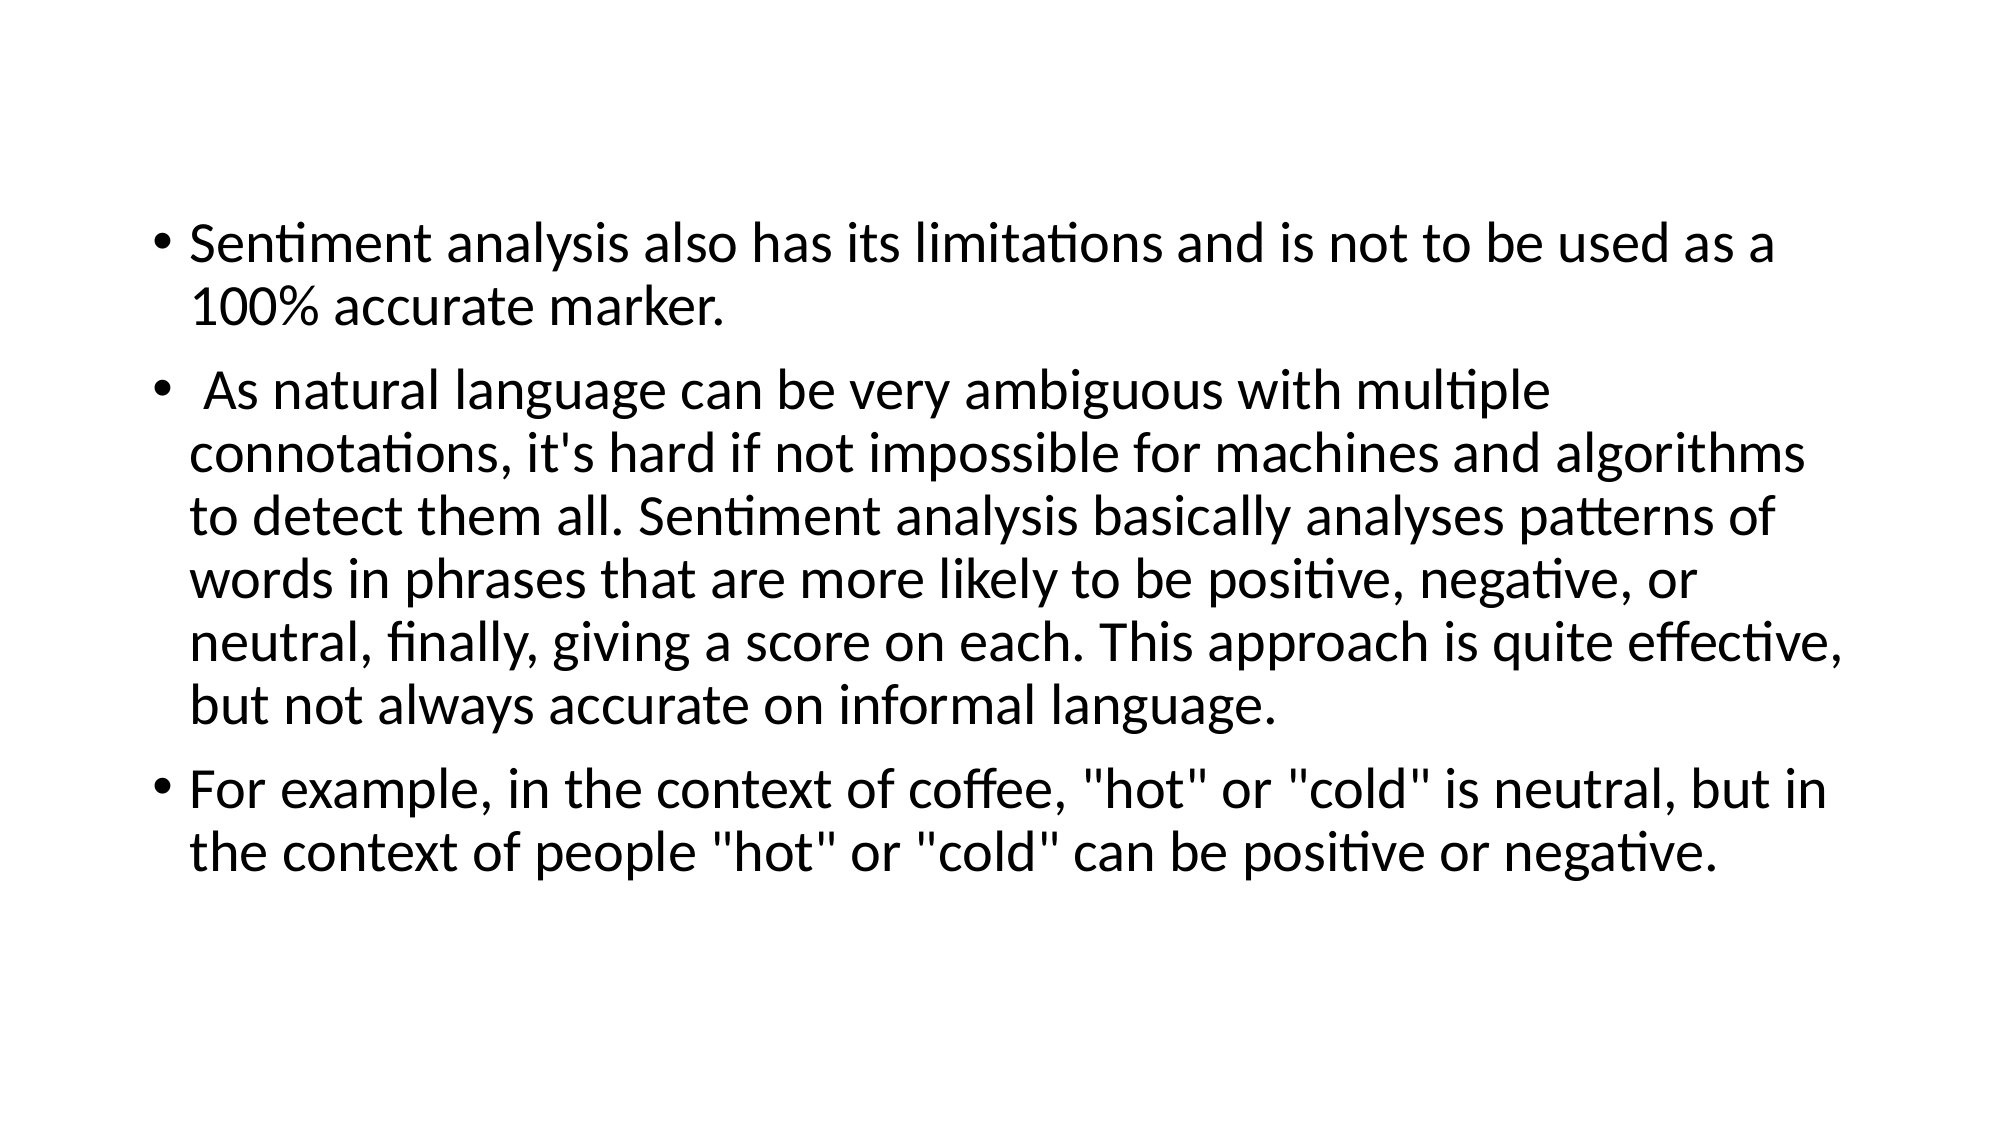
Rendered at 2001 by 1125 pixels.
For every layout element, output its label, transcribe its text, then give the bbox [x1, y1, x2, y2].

list Sentiment analysis also has its limitations and is not to be used as a 100% accurate marker. As natural language can be very ambiguous with multiple connotations, it's hard if not impossible for machines and algorithms to detect them all. Sentiment analysis basically analyses patterns of words in phrases that are more likely to be positive, negative, or neutral, finally, giving a score on each. This approach is quite effective, but not always accurate on informal language. For example, in the context of coffee, "hot" or "cold" is neutral, but in the context of people "hot" or "cold" can be positive or negative. [137, 204, 1863, 1014]
